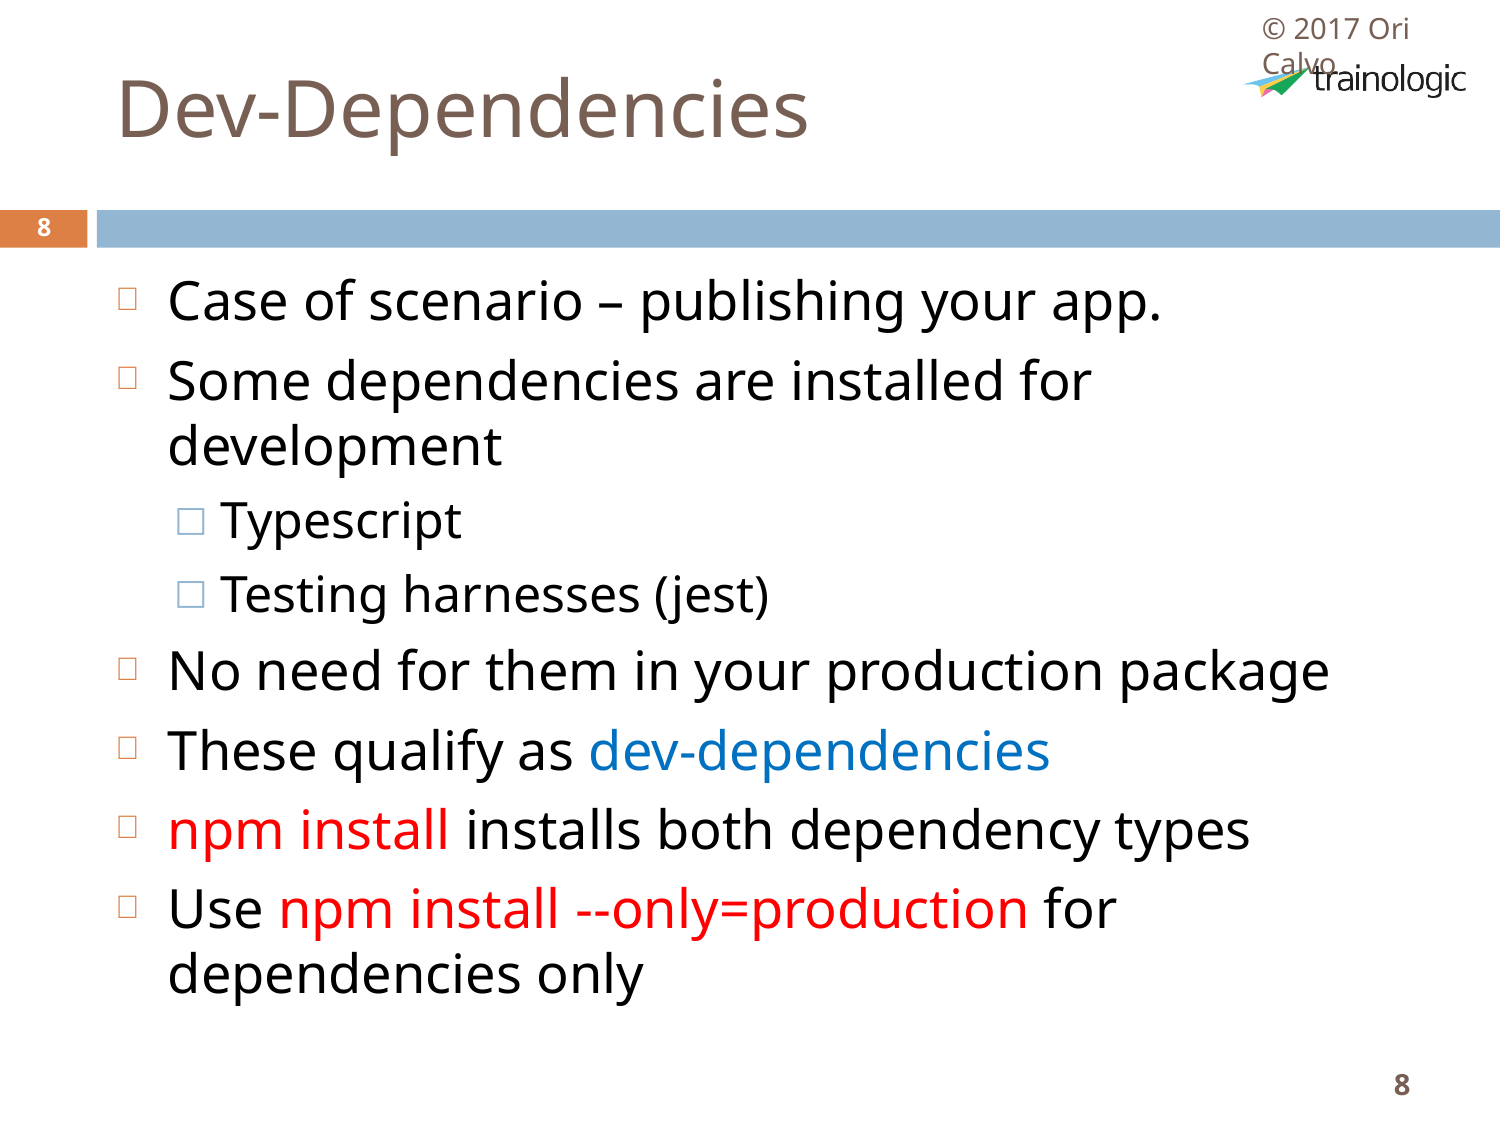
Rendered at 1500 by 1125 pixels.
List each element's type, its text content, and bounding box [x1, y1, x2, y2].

picture [1445, 64, 1466, 91]
text_box Case of scenario – publishing your app. Some dependencies are installed for development Typescript Testing harnesses (jest) No need for them in your production package These qualify as dev-dependencies npm install installs both dependency types Use npm install --only=production for dependencies only [113, 250, 1430, 979]
picture [1363, 64, 1442, 98]
picture [1313, 66, 1353, 91]
slide_number 8 [1389, 1061, 1430, 1098]
text_box © 2017 Ori Calvo [1259, 8, 1481, 48]
title Dev-Dependencies [113, 56, 970, 171]
text_box 8 [34, 209, 53, 244]
